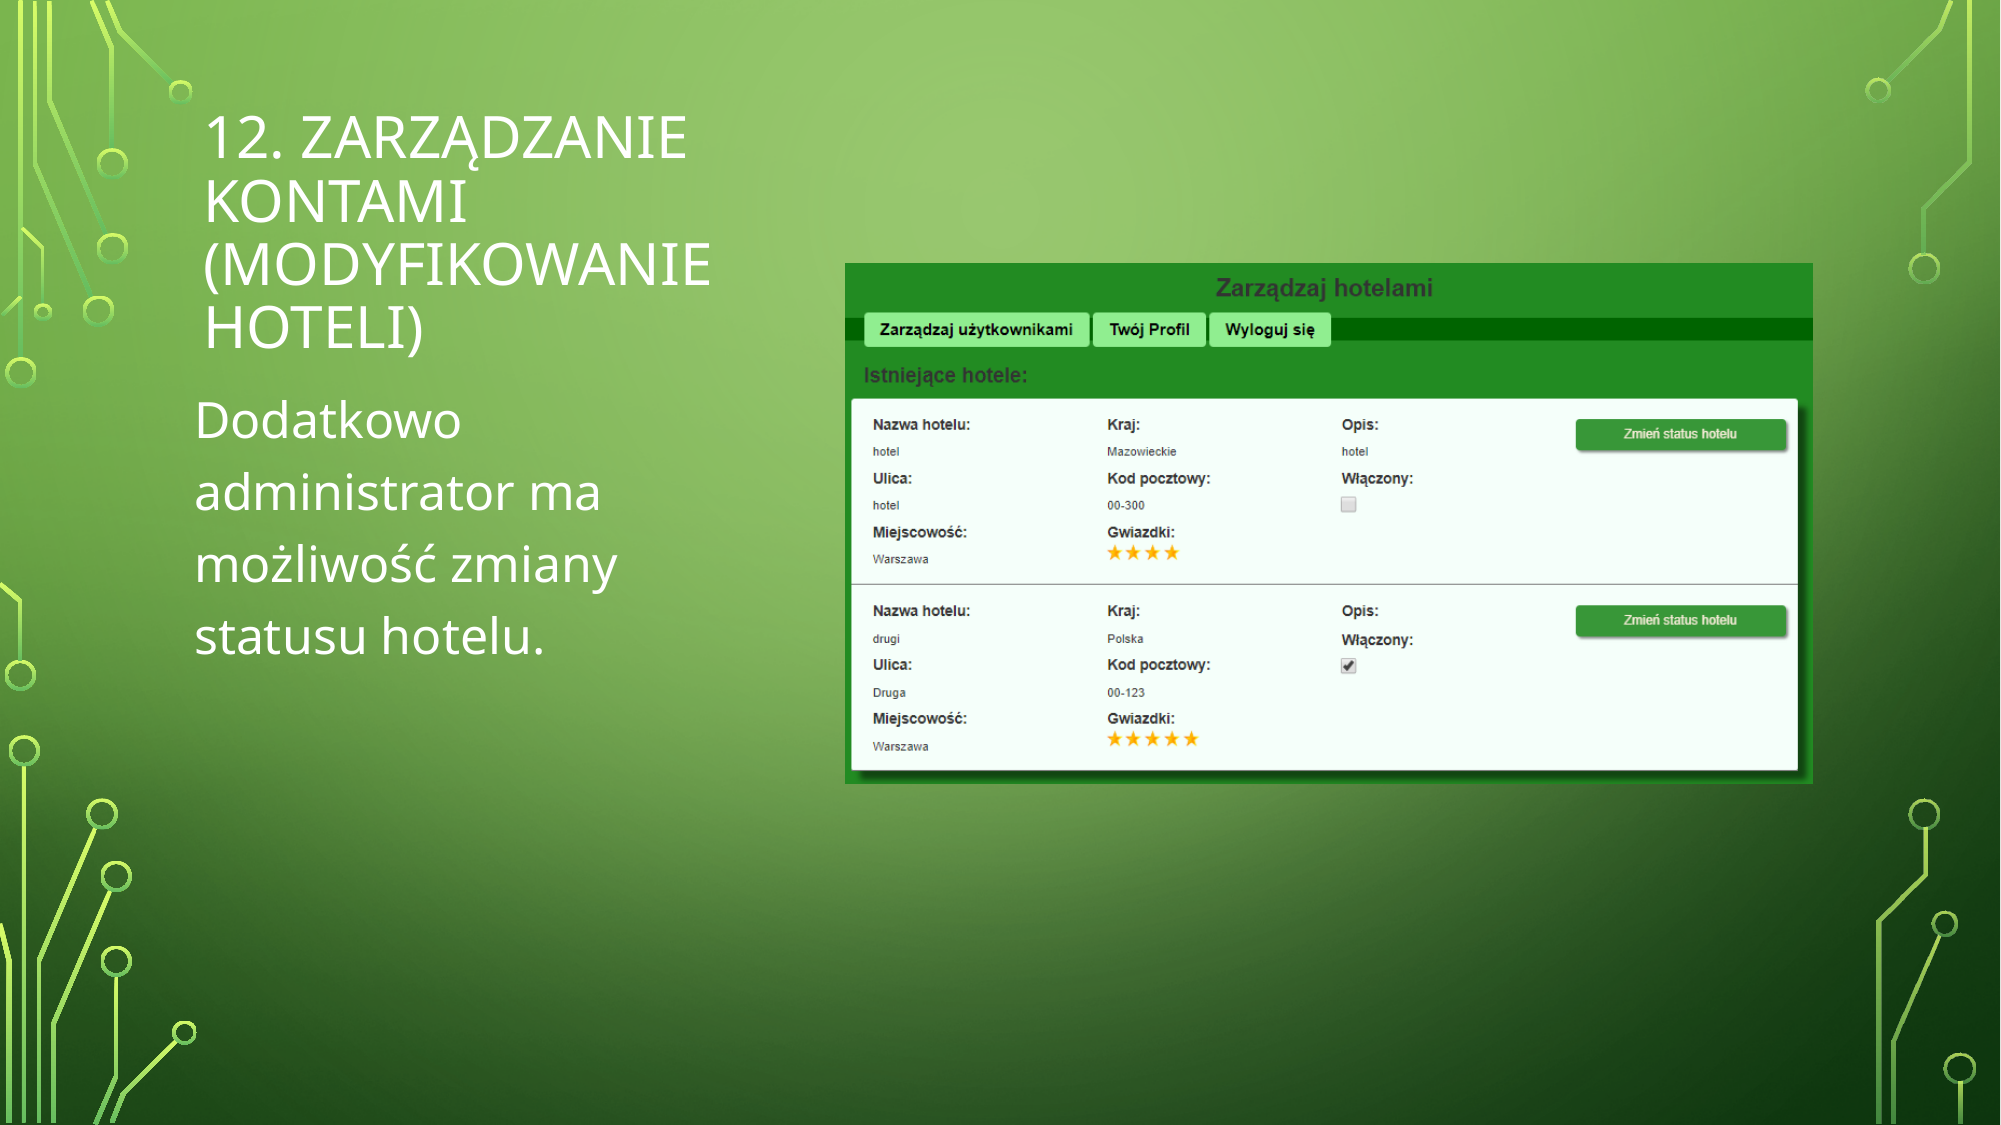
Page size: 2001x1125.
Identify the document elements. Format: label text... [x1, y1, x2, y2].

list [845, 262, 1813, 785]
title 12. Zarządzanie kontami (modyfikowanie hoteli) [188, 99, 821, 369]
list Dodatkowo administrator ma możliwość zmiany statusu hotelu. [179, 369, 812, 950]
